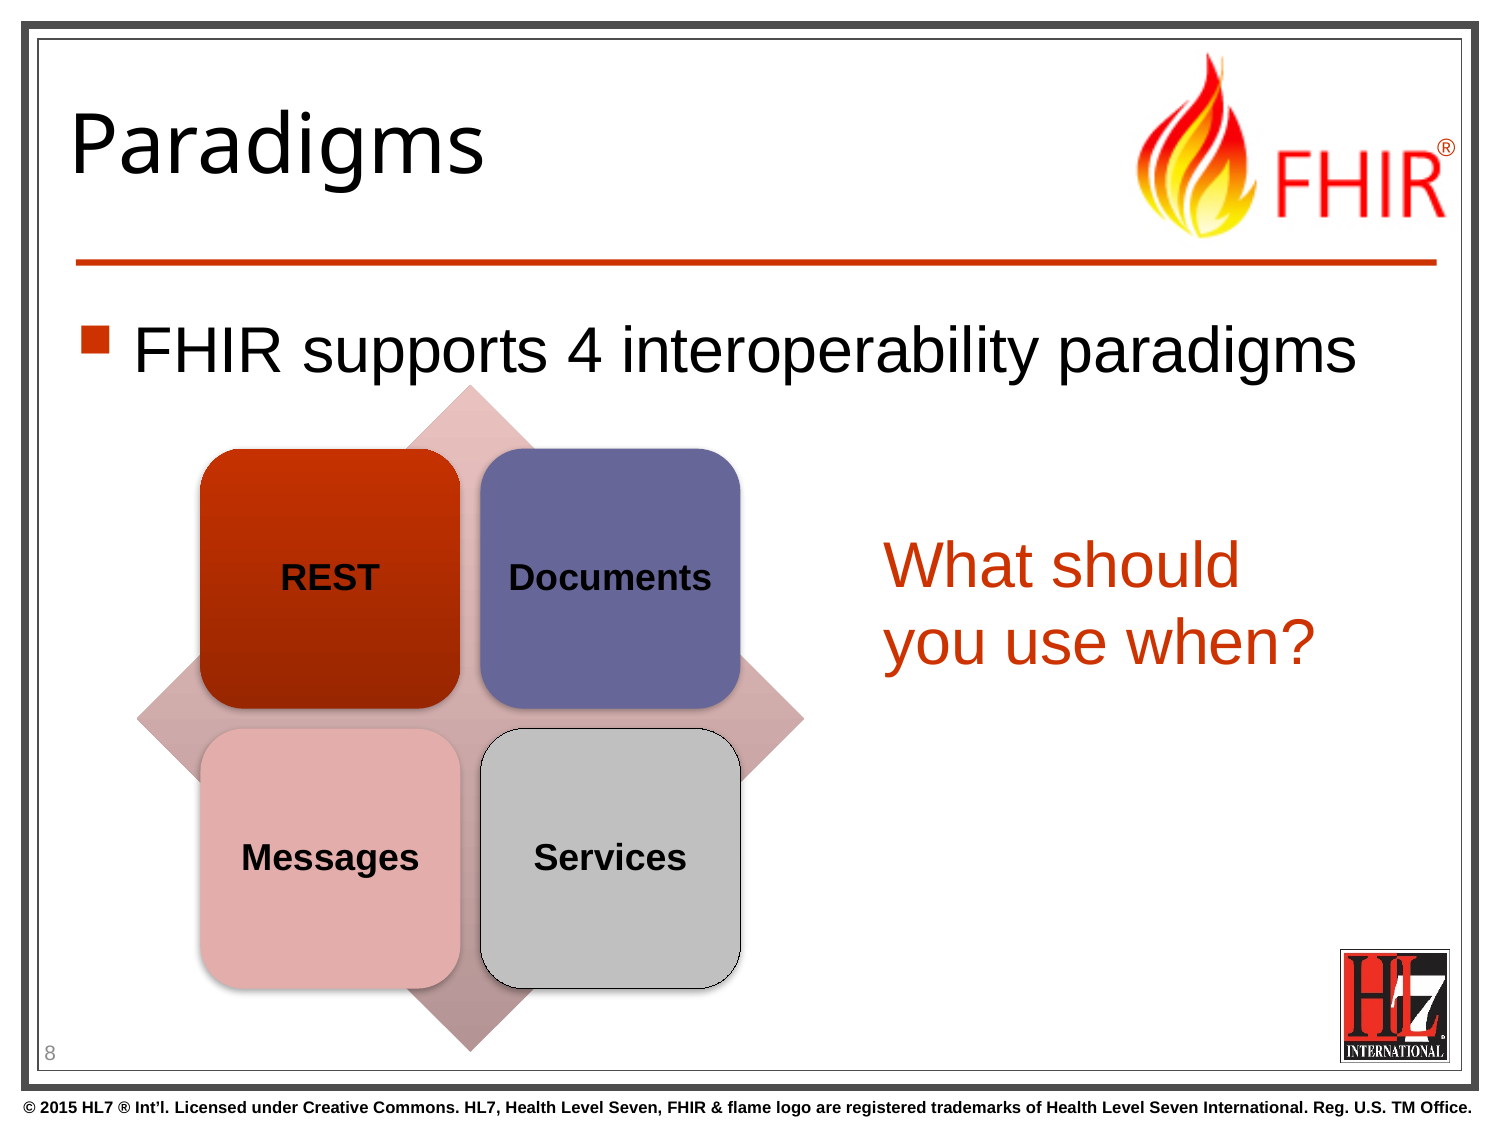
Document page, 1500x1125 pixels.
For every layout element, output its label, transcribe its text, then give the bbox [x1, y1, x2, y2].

title Paradigms [53, 54, 1128, 244]
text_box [0, 385, 971, 1053]
picture [1340, 949, 1450, 1063]
slide_number 8 [29, 1061, 148, 1071]
picture [1124, 42, 1458, 249]
list FHIR supports 4 interoperability paradigms [62, 299, 1438, 1059]
text_box What should you use when? [974, 515, 1353, 728]
